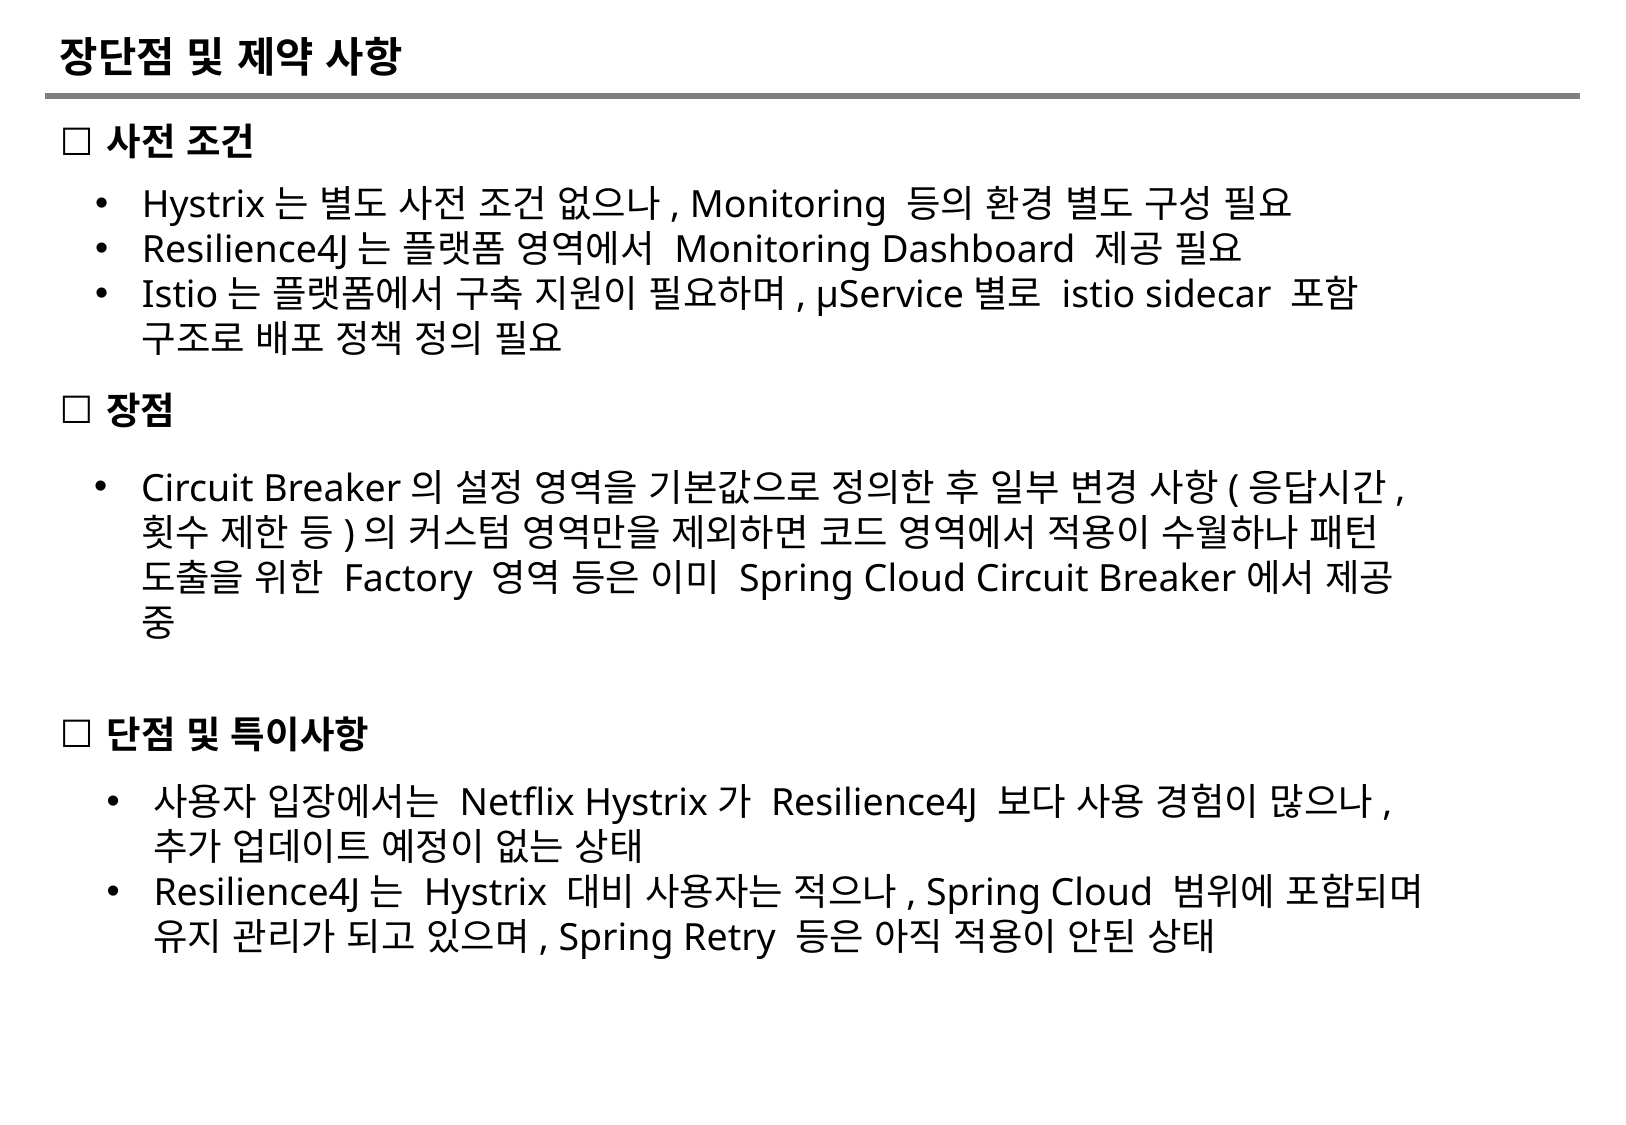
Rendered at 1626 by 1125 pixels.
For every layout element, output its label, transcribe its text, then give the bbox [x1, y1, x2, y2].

text_box 장점 [44, 379, 1581, 438]
text_box 단점 및 특이사항 [44, 703, 1581, 762]
list 사전 조건 [44, 110, 1581, 169]
text_box Hystrix는 별도 사전 조건 없으나, Monitoring 등의 환경 별도 구성 필요 Resilience4J는 플랫폼 영역에서 Monitoring Dashboard 제공 필요 Istio는 플랫폼에서 구축 지원이 필요하며, μService별로 istio sidecar 포함 구조로 배포 정책 정의 필요 [80, 172, 1439, 368]
text_box Circuit Breaker의 설정 영역을 기본값으로 정의한 후 일부 변경 사항(응답시간, 횟수 제한 등)의 커스텀 영역만을 제외하면 코드 영역에서 적용이 수월하나 패턴 도출을 위한 Factory 영역 등은 이미 Spring Cloud Circuit Breaker에서 제공 중 [79, 456, 1438, 651]
text_box 사용자 입장에서는 Netflix Hystrix가 Resilience4J 보다 사용 경험이 많으나, 추가 업데이트 예정이 없는 상태 Resilience4J는 Hystrix 대비 사용자는 적으나, Spring Cloud 범위에 포함되며 유지 관리가 되고 있으며, Spring Retry 등은 아직 적용이 안된 상태 [91, 770, 1451, 1056]
title 장단점 및 제약 사항 [44, 22, 1581, 89]
